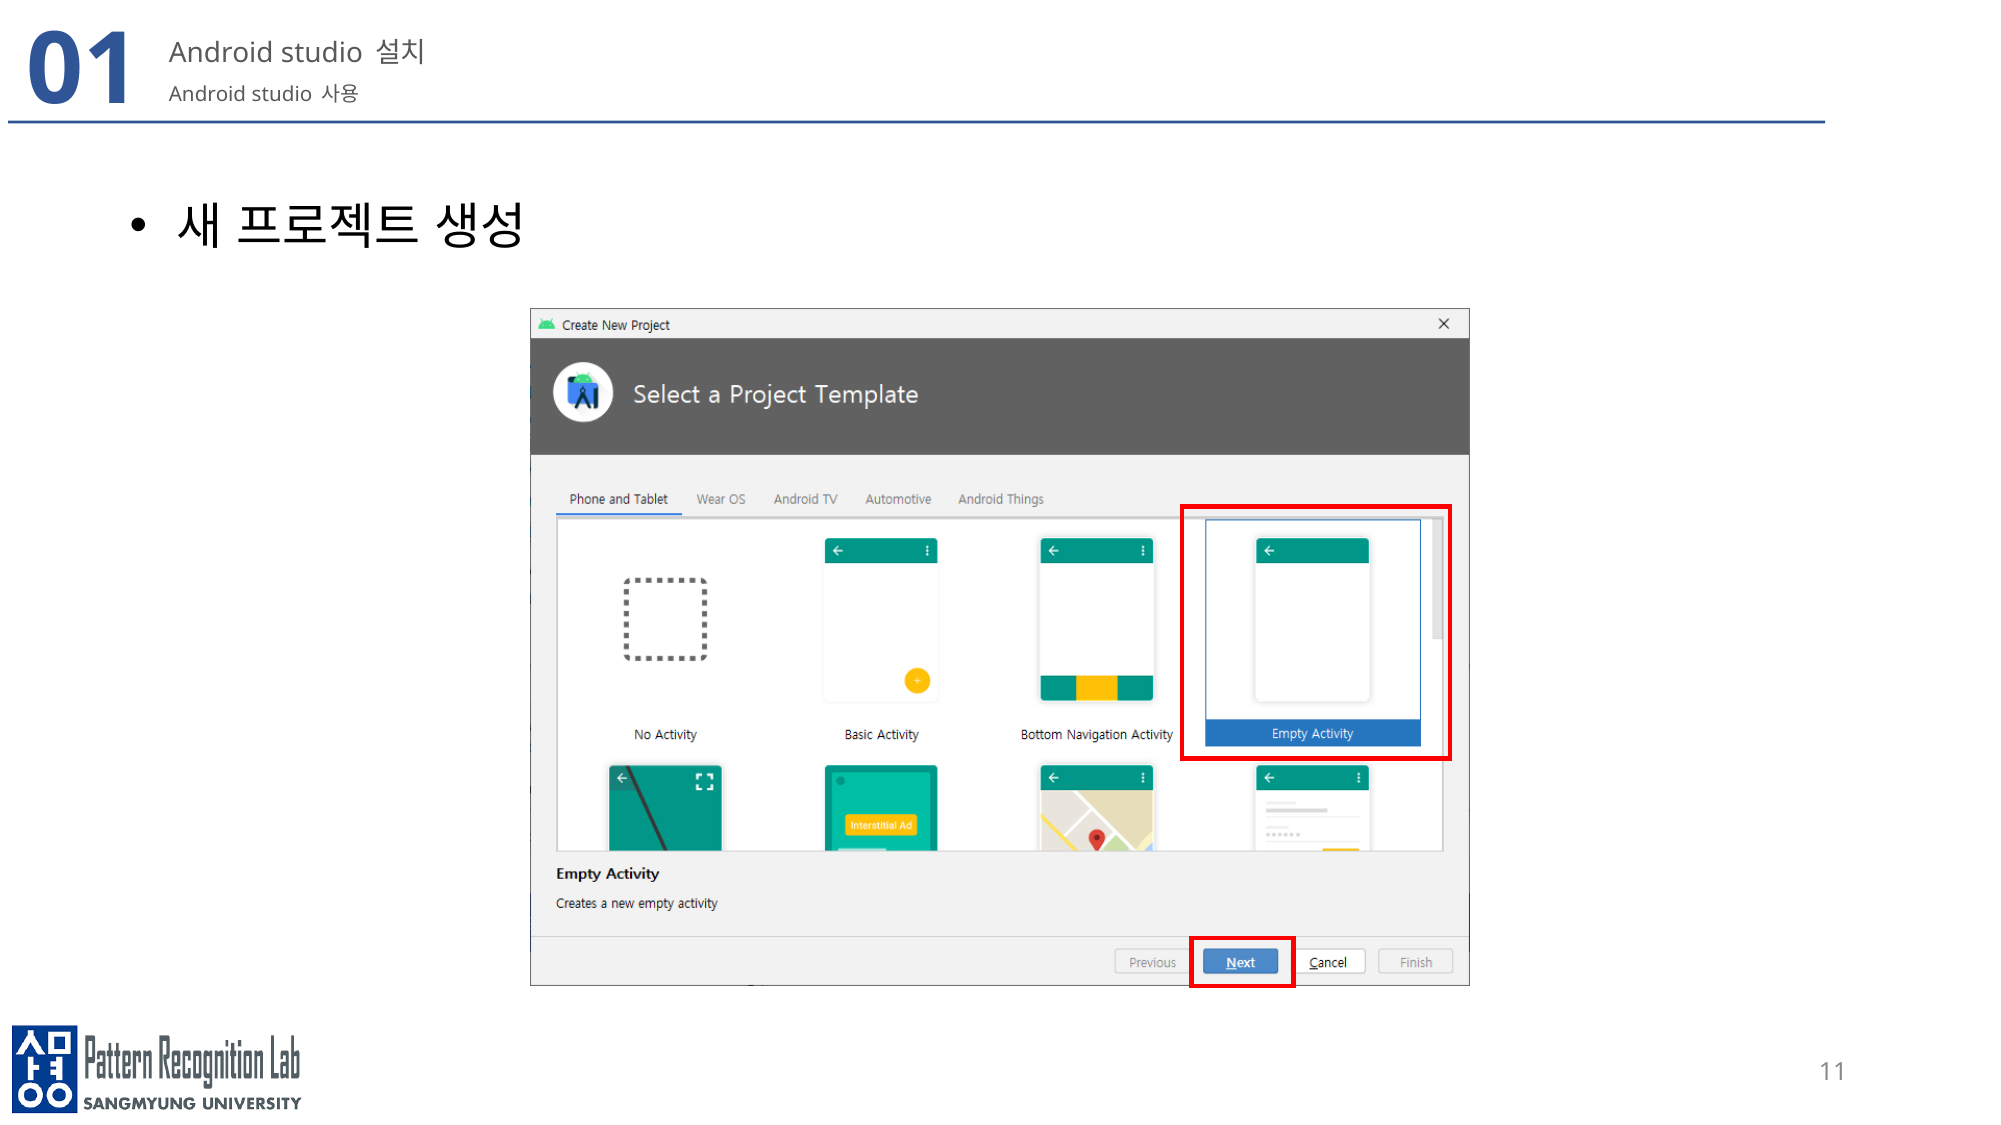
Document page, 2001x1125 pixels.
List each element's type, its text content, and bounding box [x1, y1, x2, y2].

text_box 새 프로젝트 생성 [114, 187, 1816, 307]
picture [8, 1022, 312, 1118]
list 01 [10, 9, 173, 127]
title Android studio 설치 [173, 30, 1879, 75]
picture [530, 308, 1470, 987]
list Android studio 사용 [173, 75, 1879, 114]
slide_number 11 [1412, 1042, 1863, 1103]
